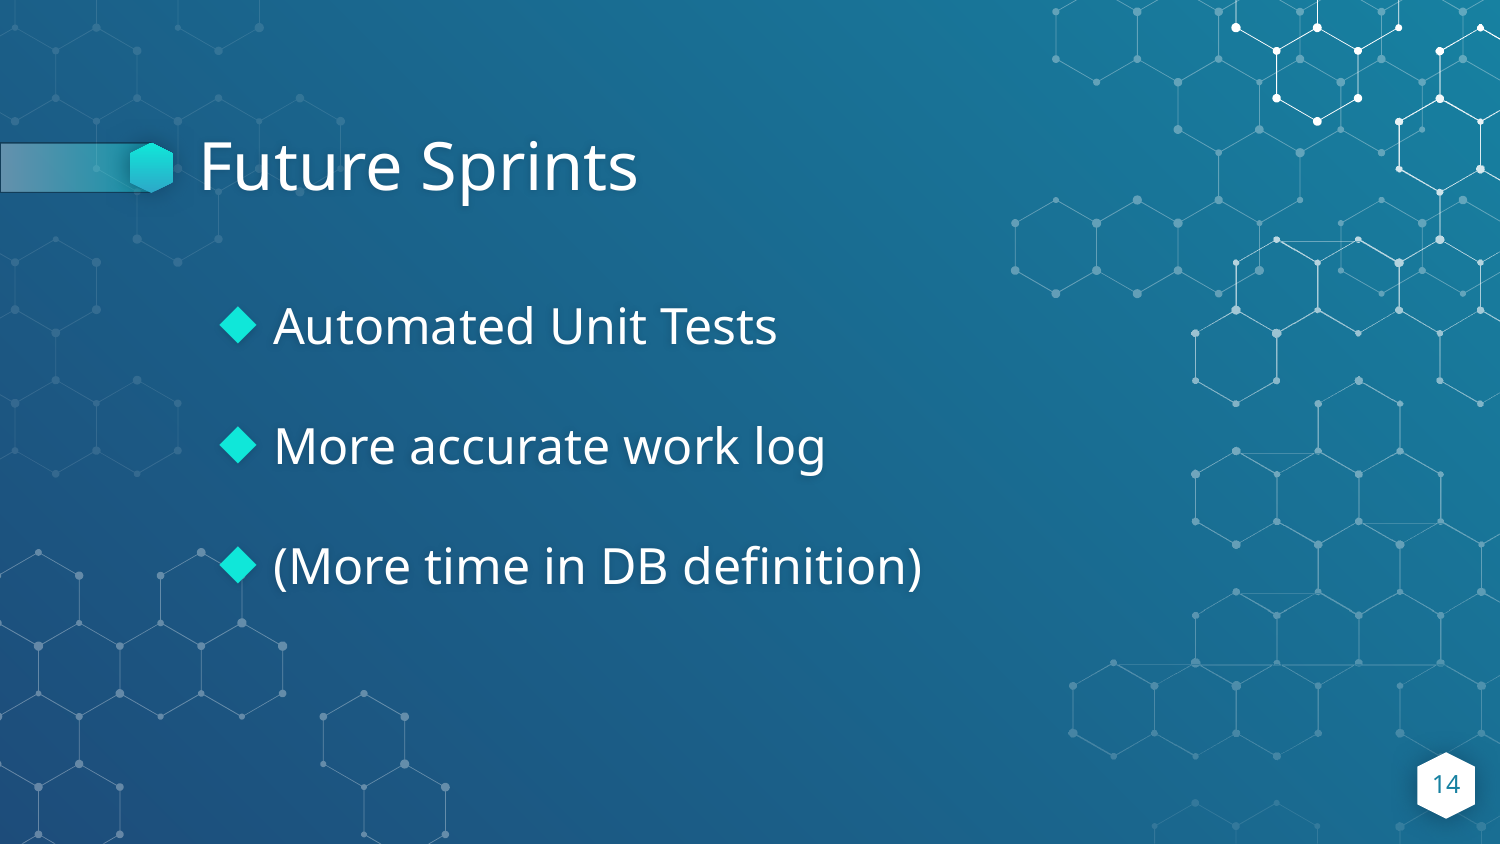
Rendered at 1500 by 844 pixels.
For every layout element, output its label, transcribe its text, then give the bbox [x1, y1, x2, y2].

slide_number 14 [1417, 752, 1475, 819]
title Future Sprints [198, 140, 1302, 198]
list Automated Unit Tests More accurate work log (More time in DB definition) [198, 234, 1302, 733]
